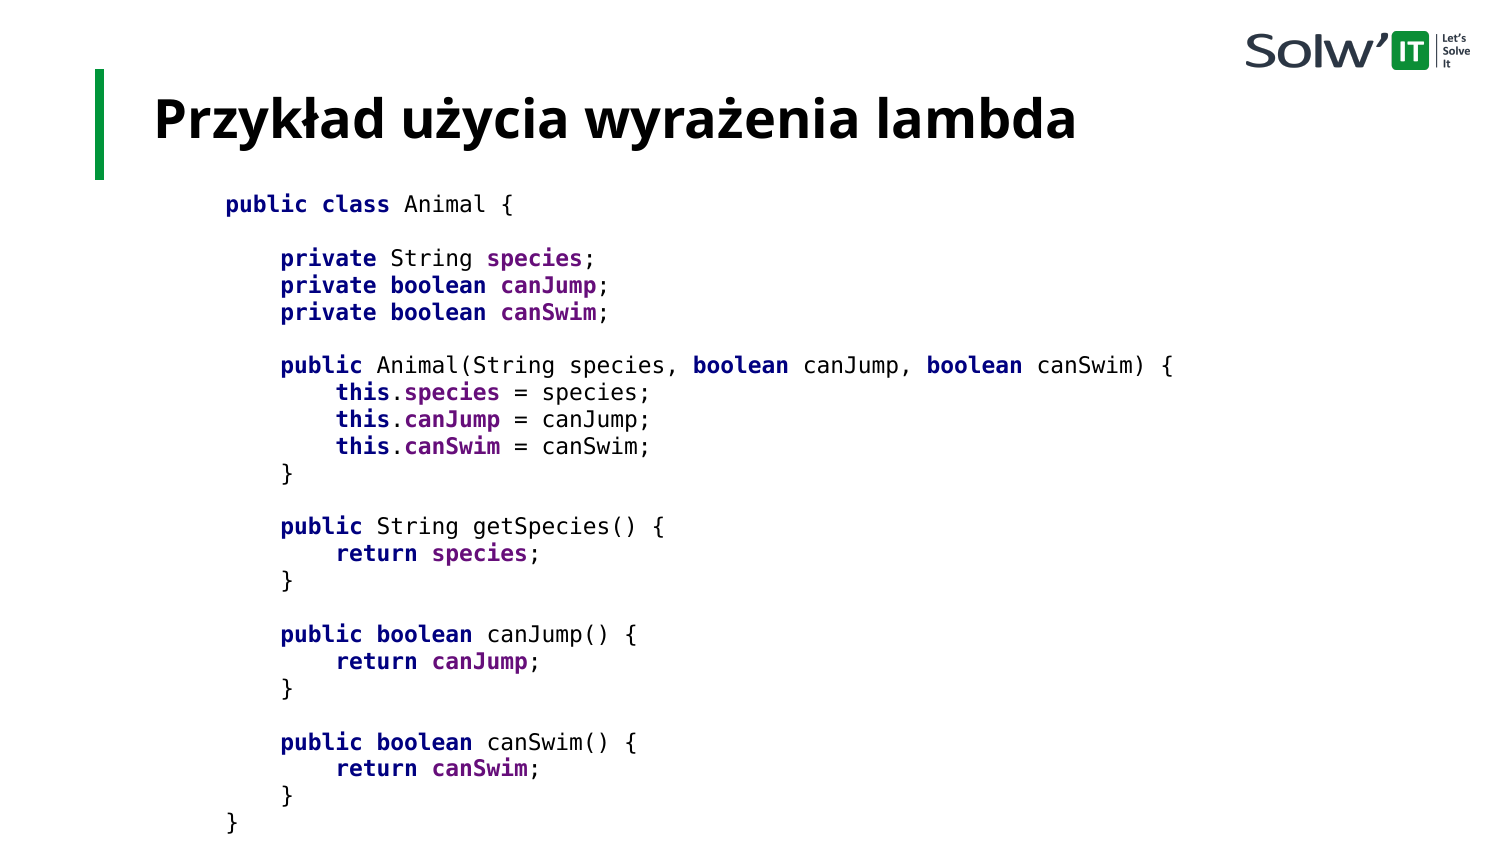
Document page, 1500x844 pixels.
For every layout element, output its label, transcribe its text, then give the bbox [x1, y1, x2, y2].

text_box public class Animal { private String species; private boolean canJump; private boolean canSwim; public Animal(String species, boolean canJump, boolean canSwim) { this.species = species; this.canJump = canJump; this.canSwim = canSwim; } public String getSpecies() { return species; } public boolean canJump() { return canJump; } public boolean canSwim() { return canSwim; } } [210, 183, 1241, 811]
title Przykład użycia wyrażenia lambda [138, 69, 1347, 211]
picture [1246, 31, 1470, 70]
